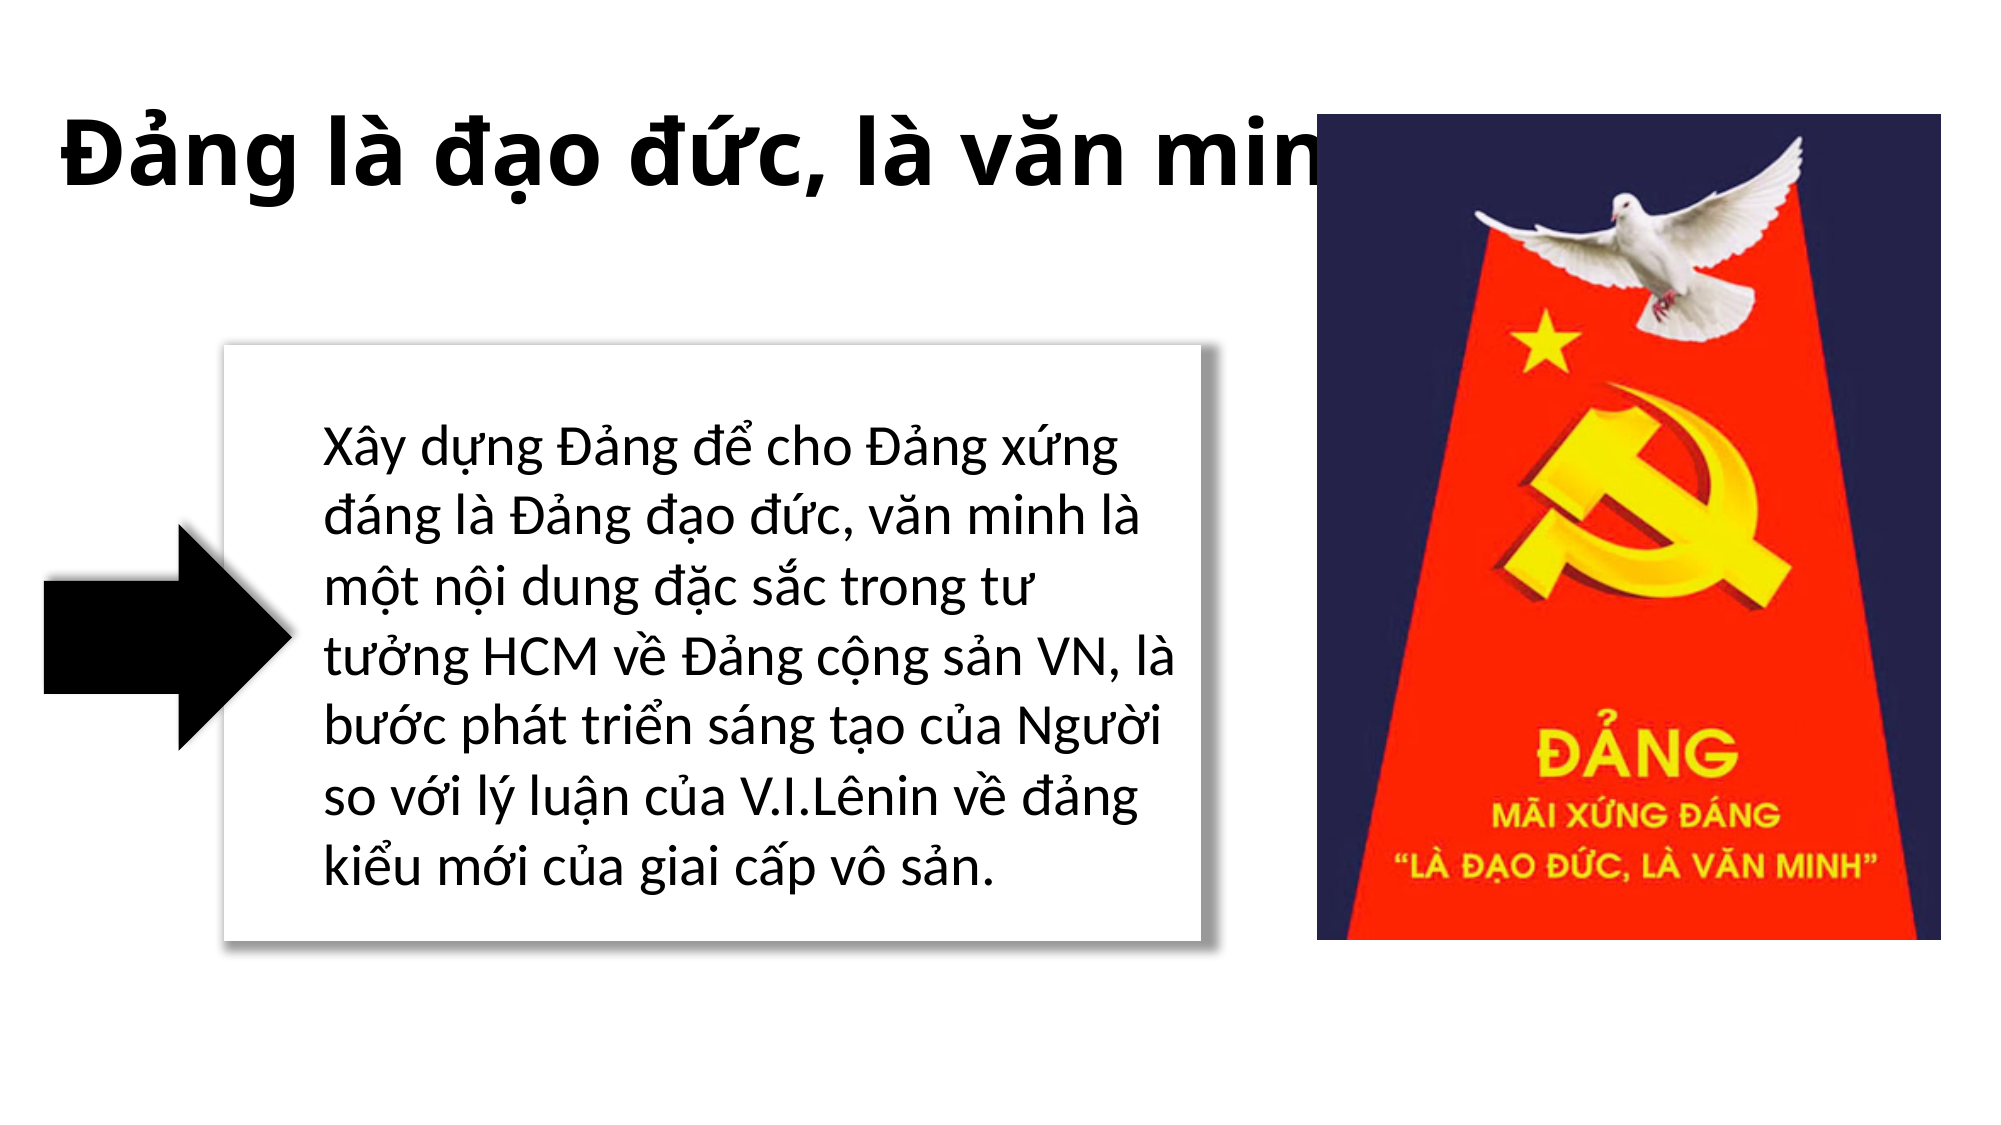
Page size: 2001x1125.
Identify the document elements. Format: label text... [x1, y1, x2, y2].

text_box [224, 345, 1201, 941]
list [1317, 114, 1941, 940]
title Đảng là đạo đức, là văn minh [44, 46, 1770, 264]
text_box Xây dựng Đảng để cho Đảng xứng đáng là Đảng đạo đức, văn minh là một nội dung đặc sắc trong tư tưởng HCM về Đảng cộng sản VN, là bước phát triển sáng tạo của Người so với lý luận của V.I.Lênin về đảng kiểu mới của giai cấp vô sản. [308, 399, 1200, 904]
text_box [43, 524, 292, 751]
